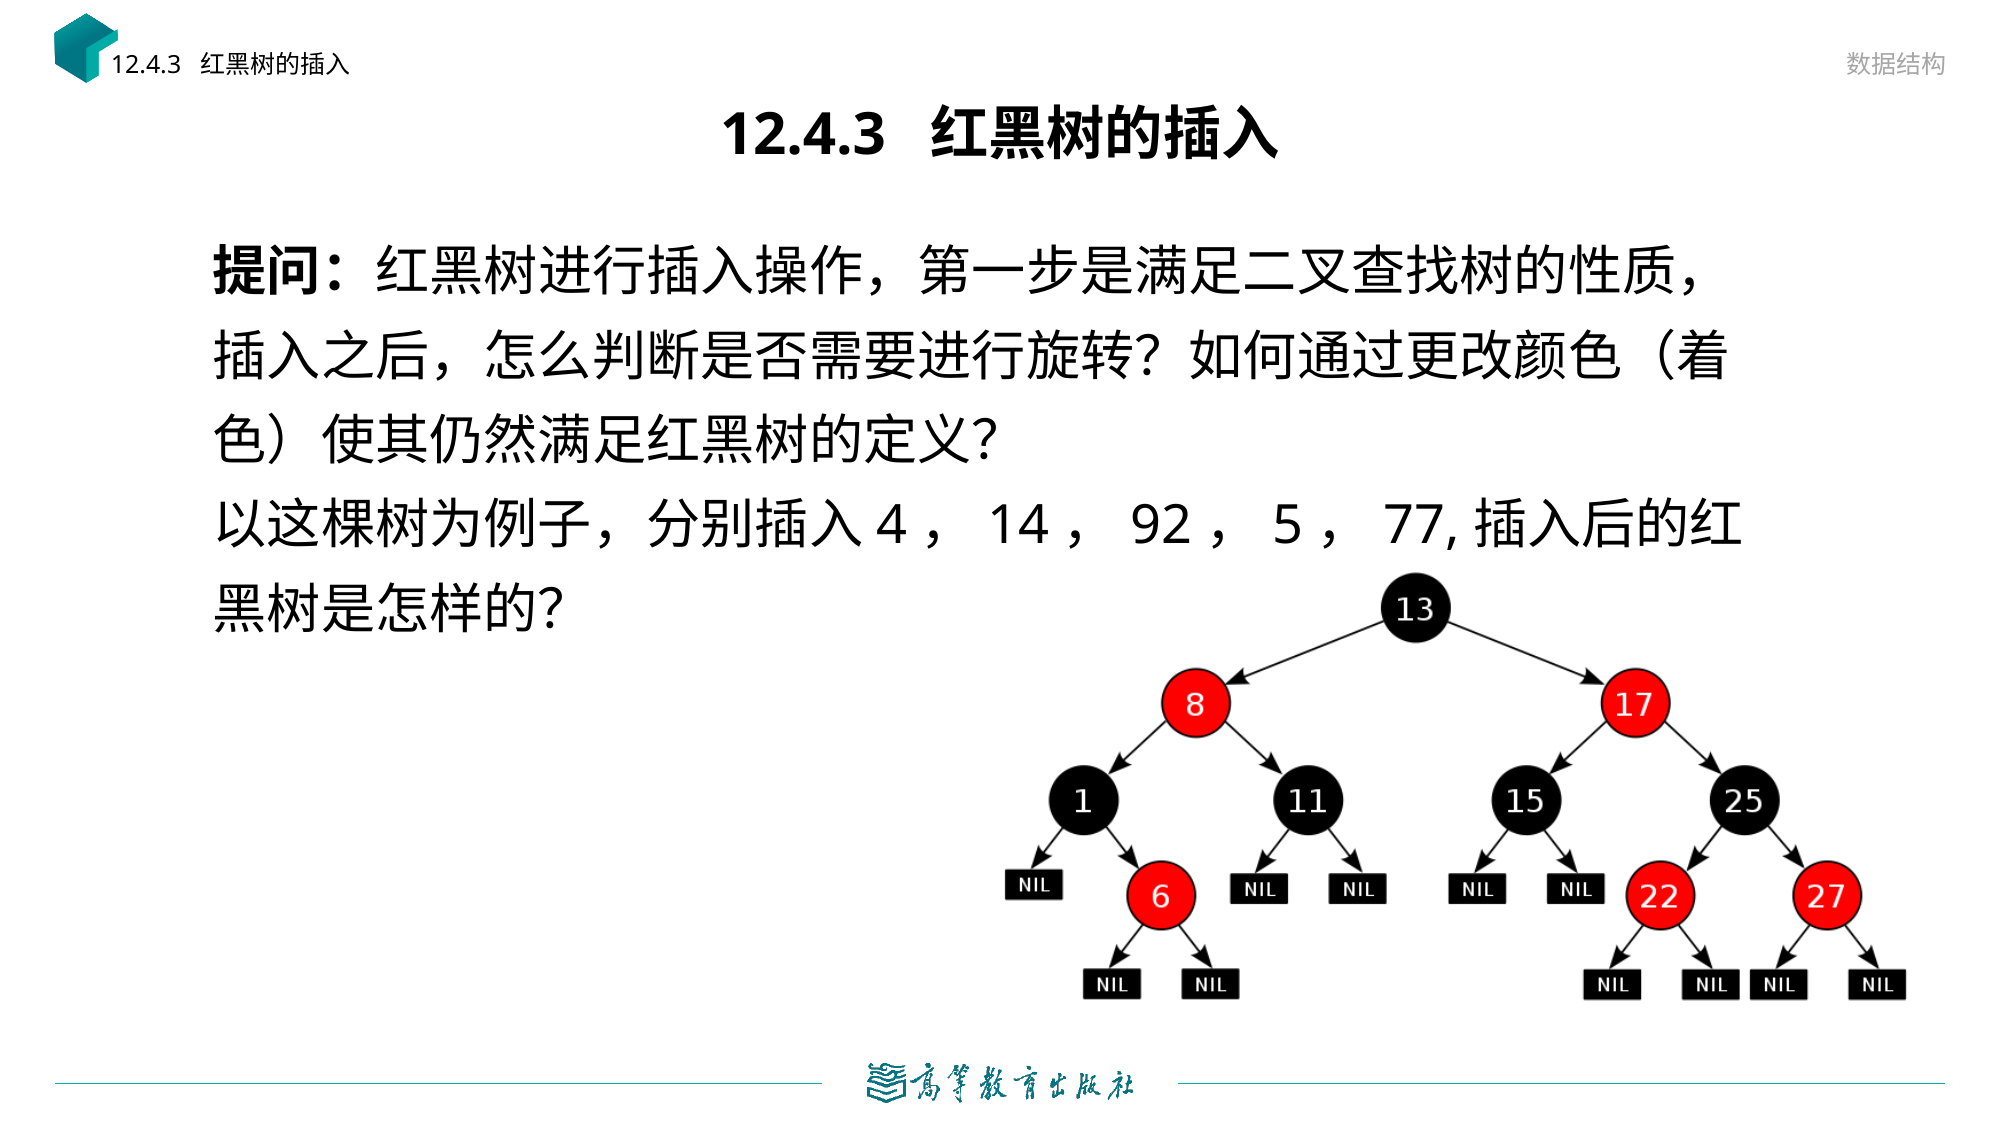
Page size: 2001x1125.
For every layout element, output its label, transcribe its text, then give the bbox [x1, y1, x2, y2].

title 12.4.3 红黑树的插入 [137, 92, 1863, 178]
text_box 提问：红黑树进行插入操作，第一步是满足二叉查找树的性质，插入之后，怎么判断是否需要进行旋转？如何通过更改颜色（着色）使其仍然满足红黑树的定义？ 以这棵树为例子，分别插入4，14，92，5，77,插入后的红黑树是怎样的？ [197, 210, 1798, 731]
subtitle 12.4.3 红黑树的插入 [95, 44, 894, 99]
picture [997, 562, 1914, 1004]
list 数据结构 [1115, 32, 1962, 86]
picture [867, 1063, 1133, 1103]
